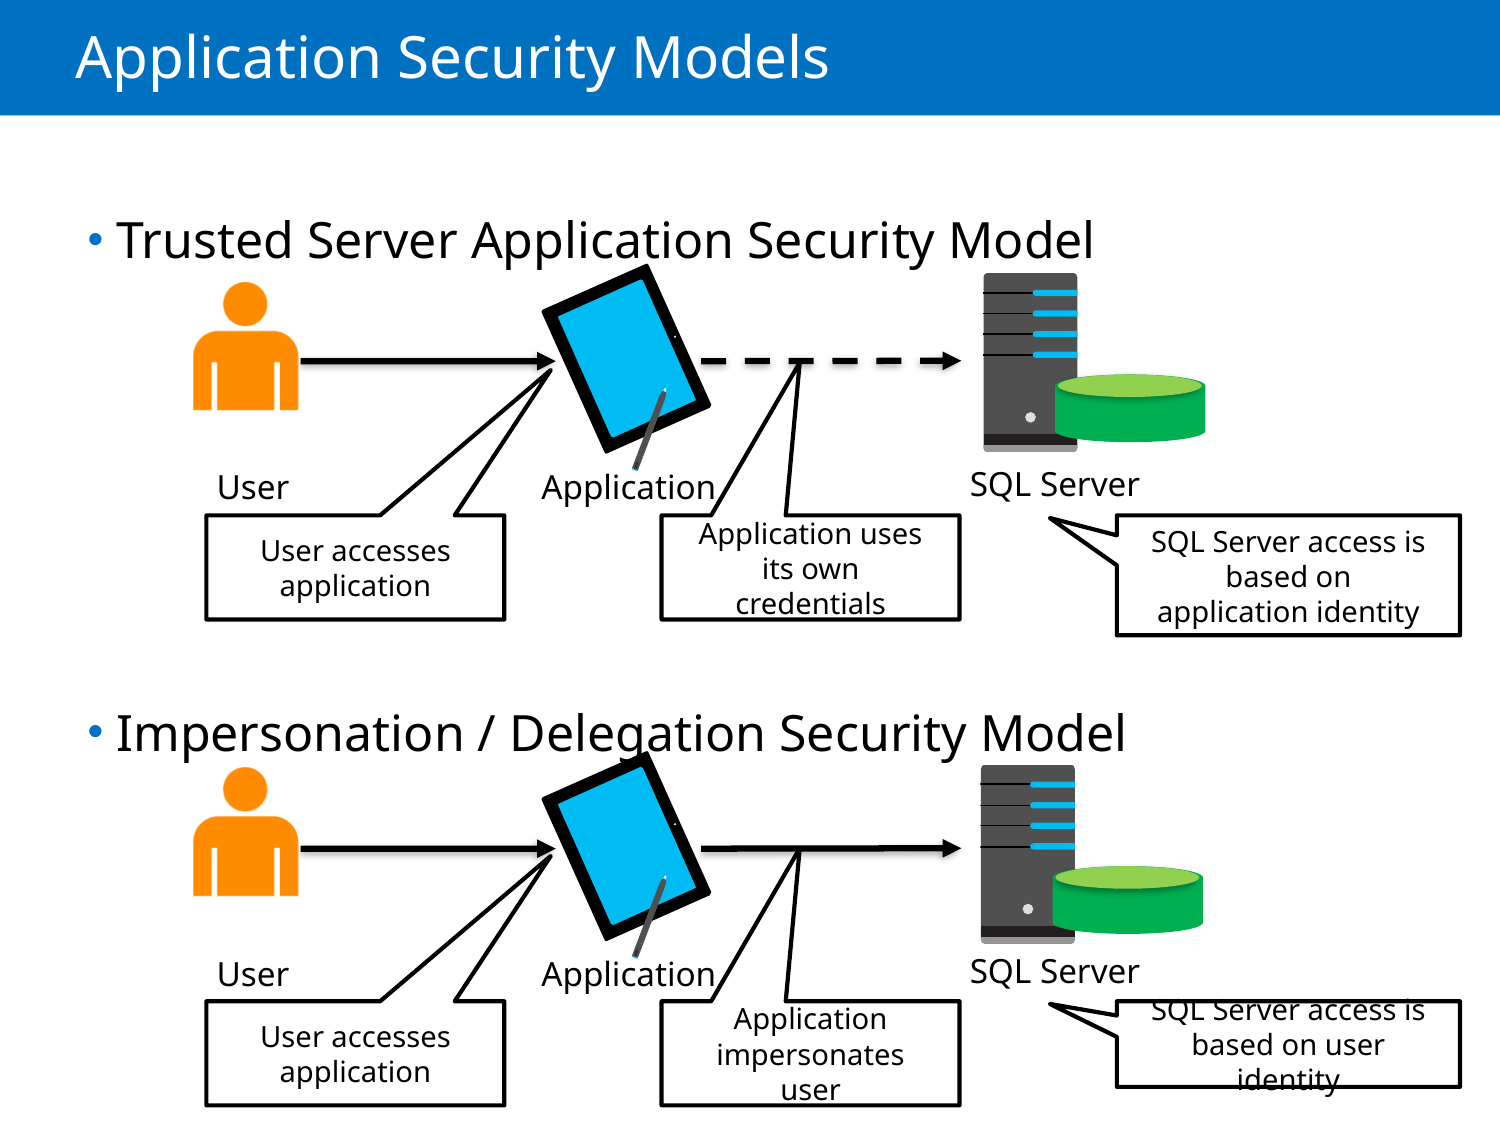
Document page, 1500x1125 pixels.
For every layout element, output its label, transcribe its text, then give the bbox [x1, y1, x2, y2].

text_box Trusted Server Application Security Model Impersonation / Delegation Security Model [72, 201, 1405, 967]
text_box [170, 261, 1461, 1106]
title Application Security Models [75, 0, 1351, 122]
